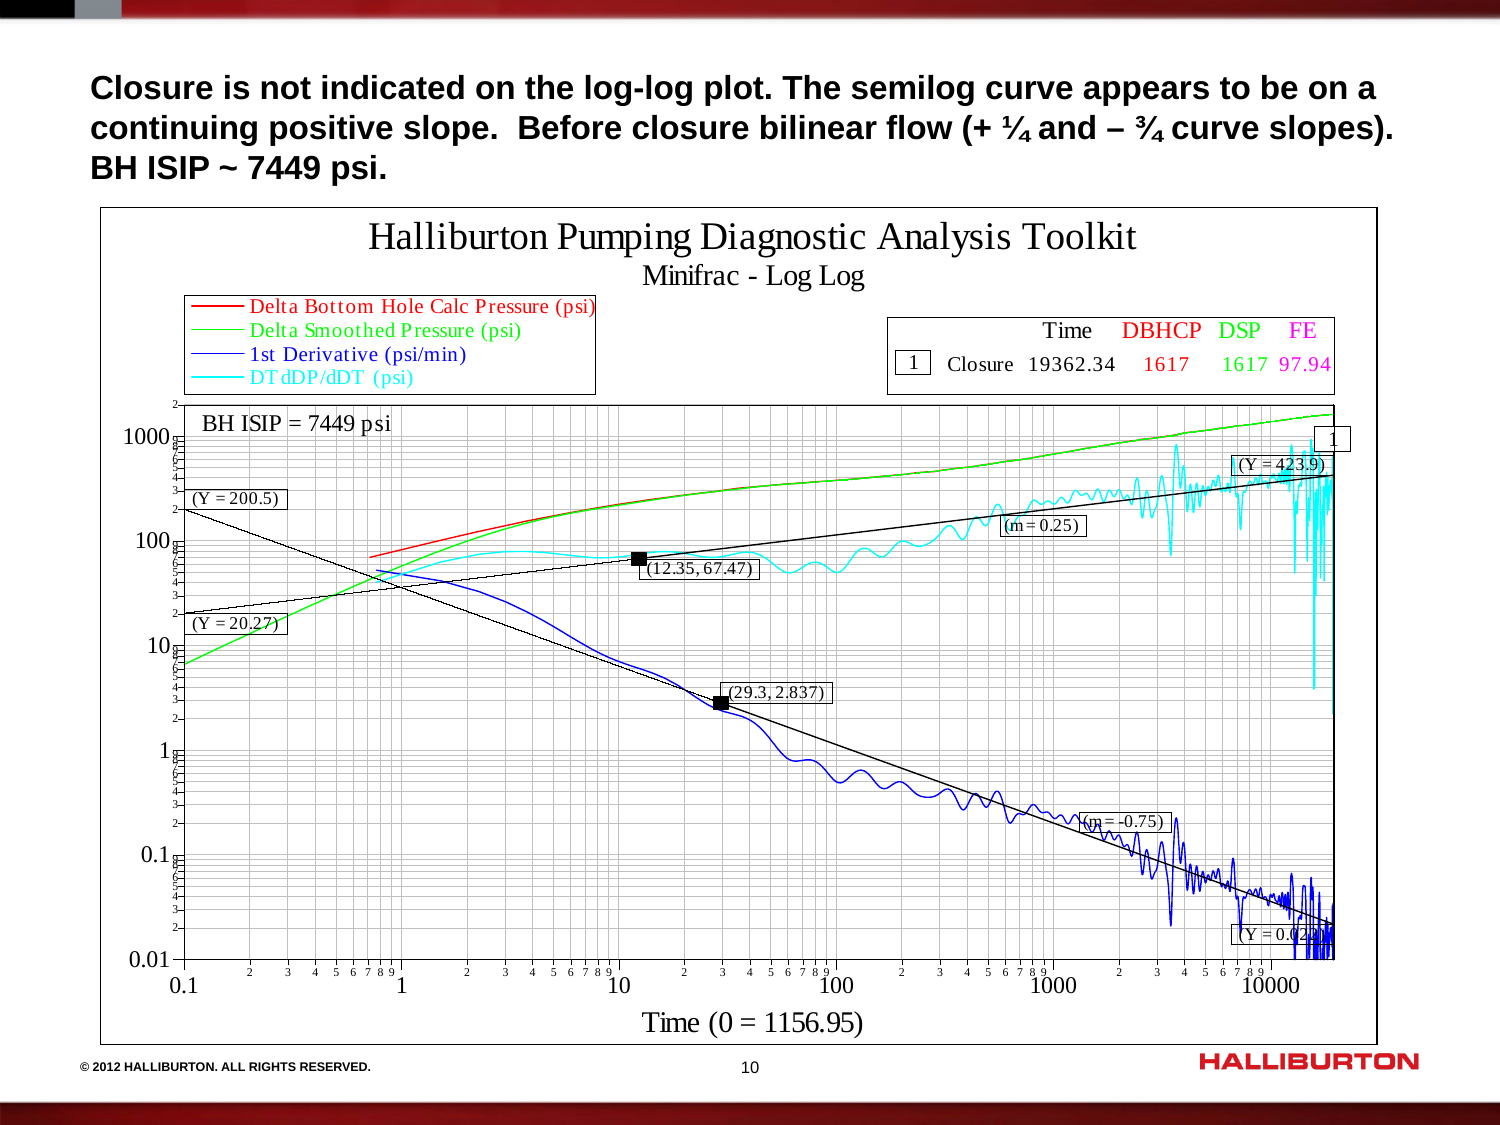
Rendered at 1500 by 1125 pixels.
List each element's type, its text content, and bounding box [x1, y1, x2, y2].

picture [0, 0, 1500, 1125]
title Closure is not indicated on the log-log plot. The semilog curve appears to be on a continuing positive slope. Before closure bilinear flow (+ ¼ and – ¾ curve slopes). BH ISIP ~ 7449 psi. [74, 44, 1426, 207]
